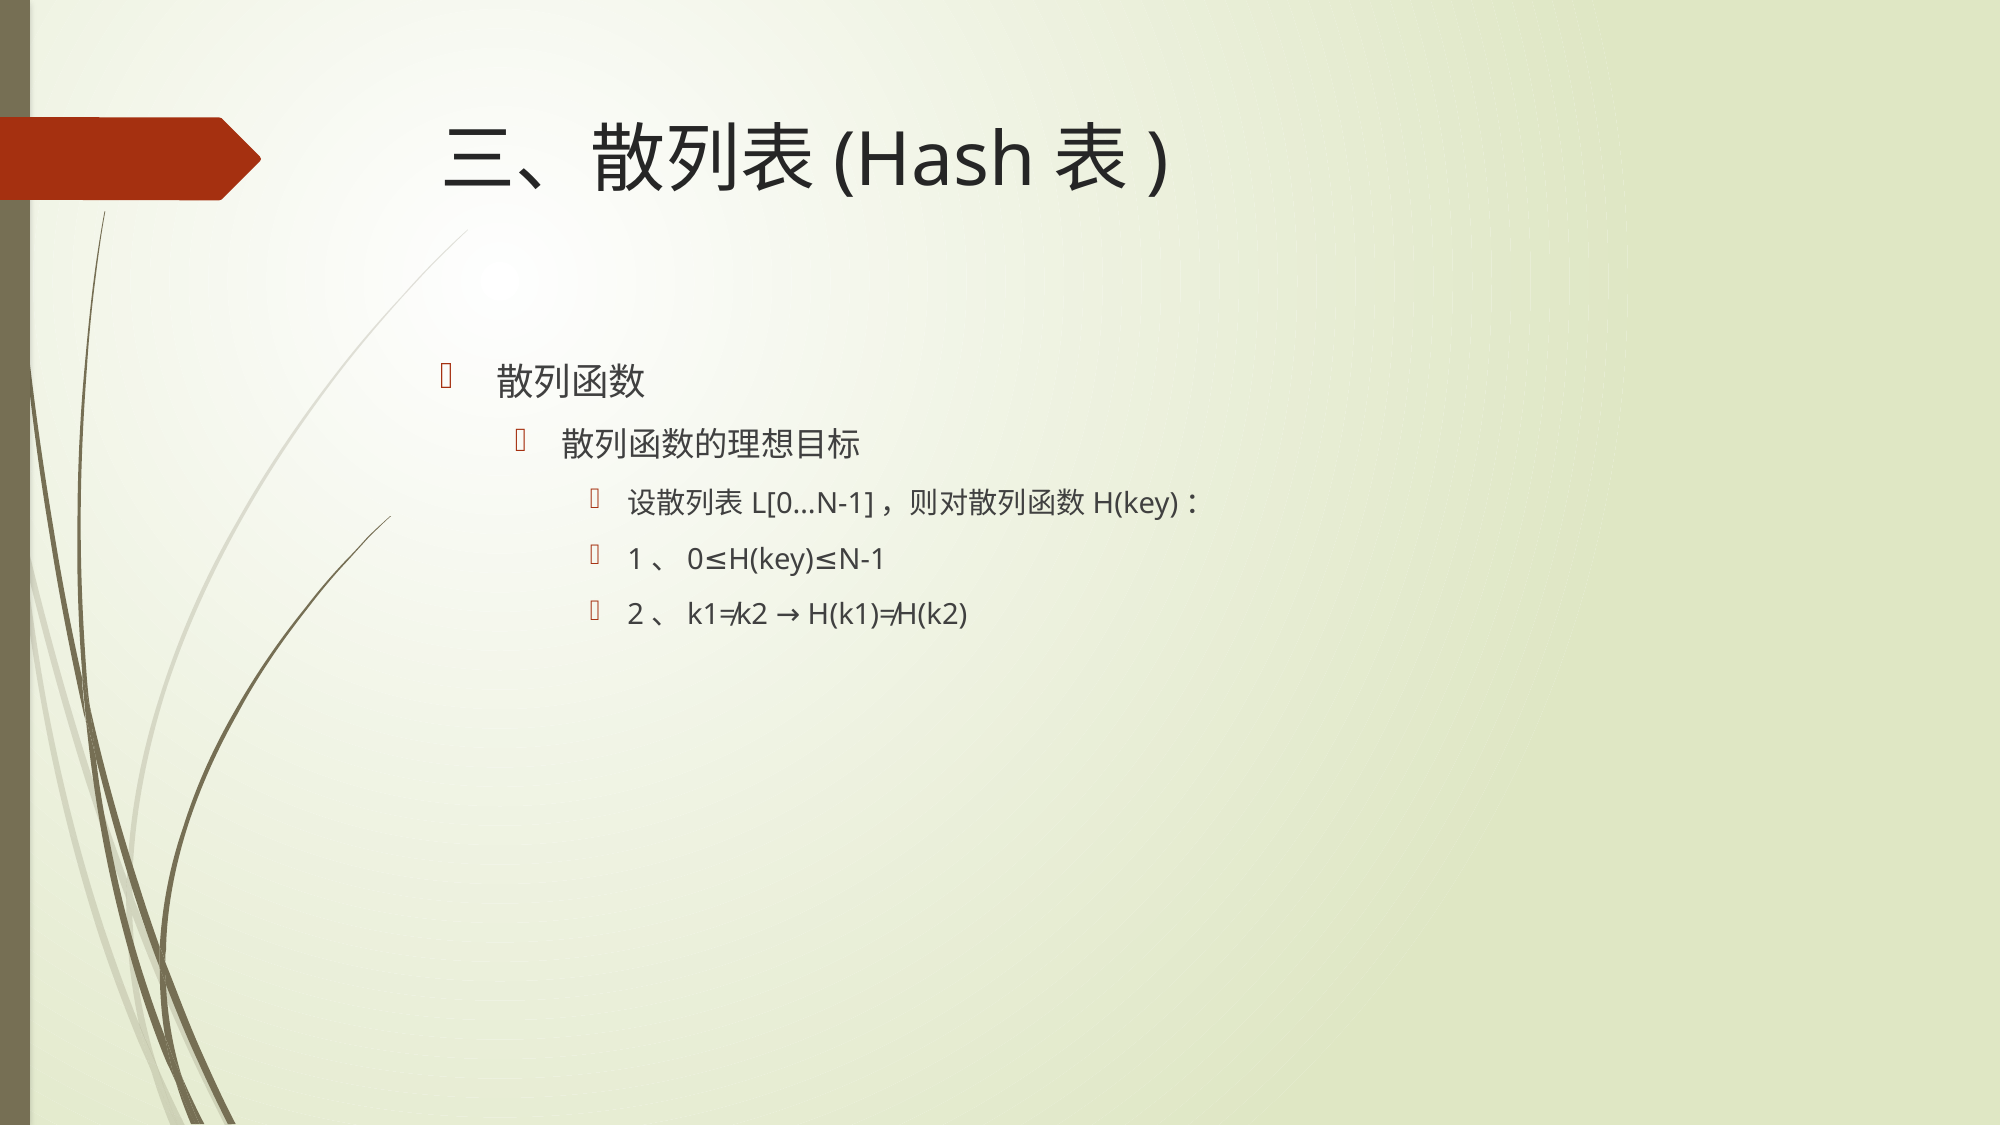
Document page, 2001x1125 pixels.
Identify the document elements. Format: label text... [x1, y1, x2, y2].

title 三、散列表(Hash表) [425, 102, 1888, 313]
list 散列函数 散列函数的理想目标 设散列表L[0…N-1]，则对散列函数H(key)： 1、0≤H(key)≤N-1 2、k1≠k2 → H(k1)≠H(k2) [424, 350, 1888, 970]
